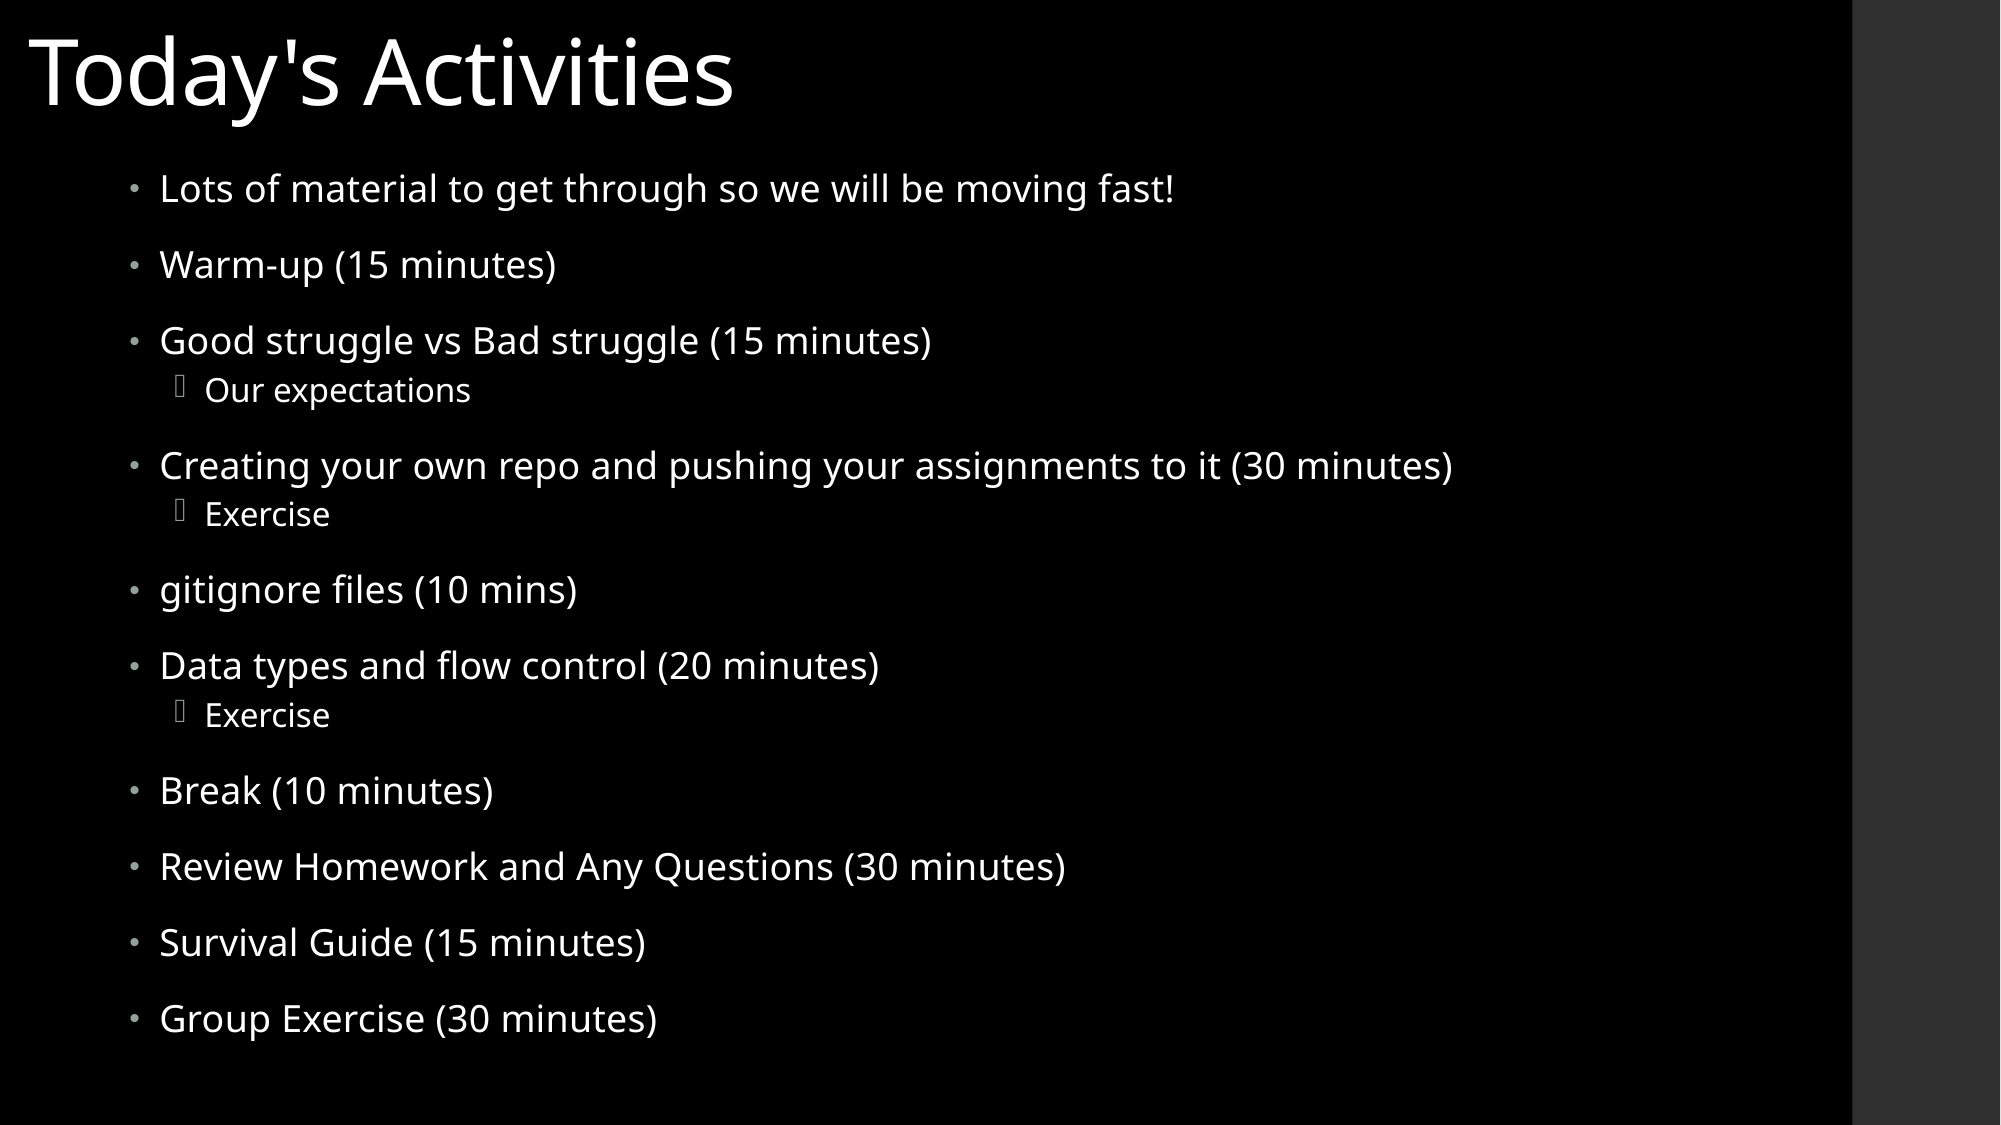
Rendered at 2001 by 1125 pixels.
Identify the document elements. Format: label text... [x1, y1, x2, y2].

title Today's Activities [13, 6, 1604, 133]
list Lots of material to get through so we will be moving fast! Warm-up (15 minutes) Good struggle vs Bad struggle (15 minutes) Our expectations Creating your own repo and pushing your assignments to it (30 minutes) Exercise gitignore files (10 mins) Data types and flow control (20 minutes) Exercise Break (10 minutes) Review Homework and Any Questions (30 minutes) Survival Guide (15 minutes) Group Exercise (30 minutes) [114, 160, 1657, 1065]
